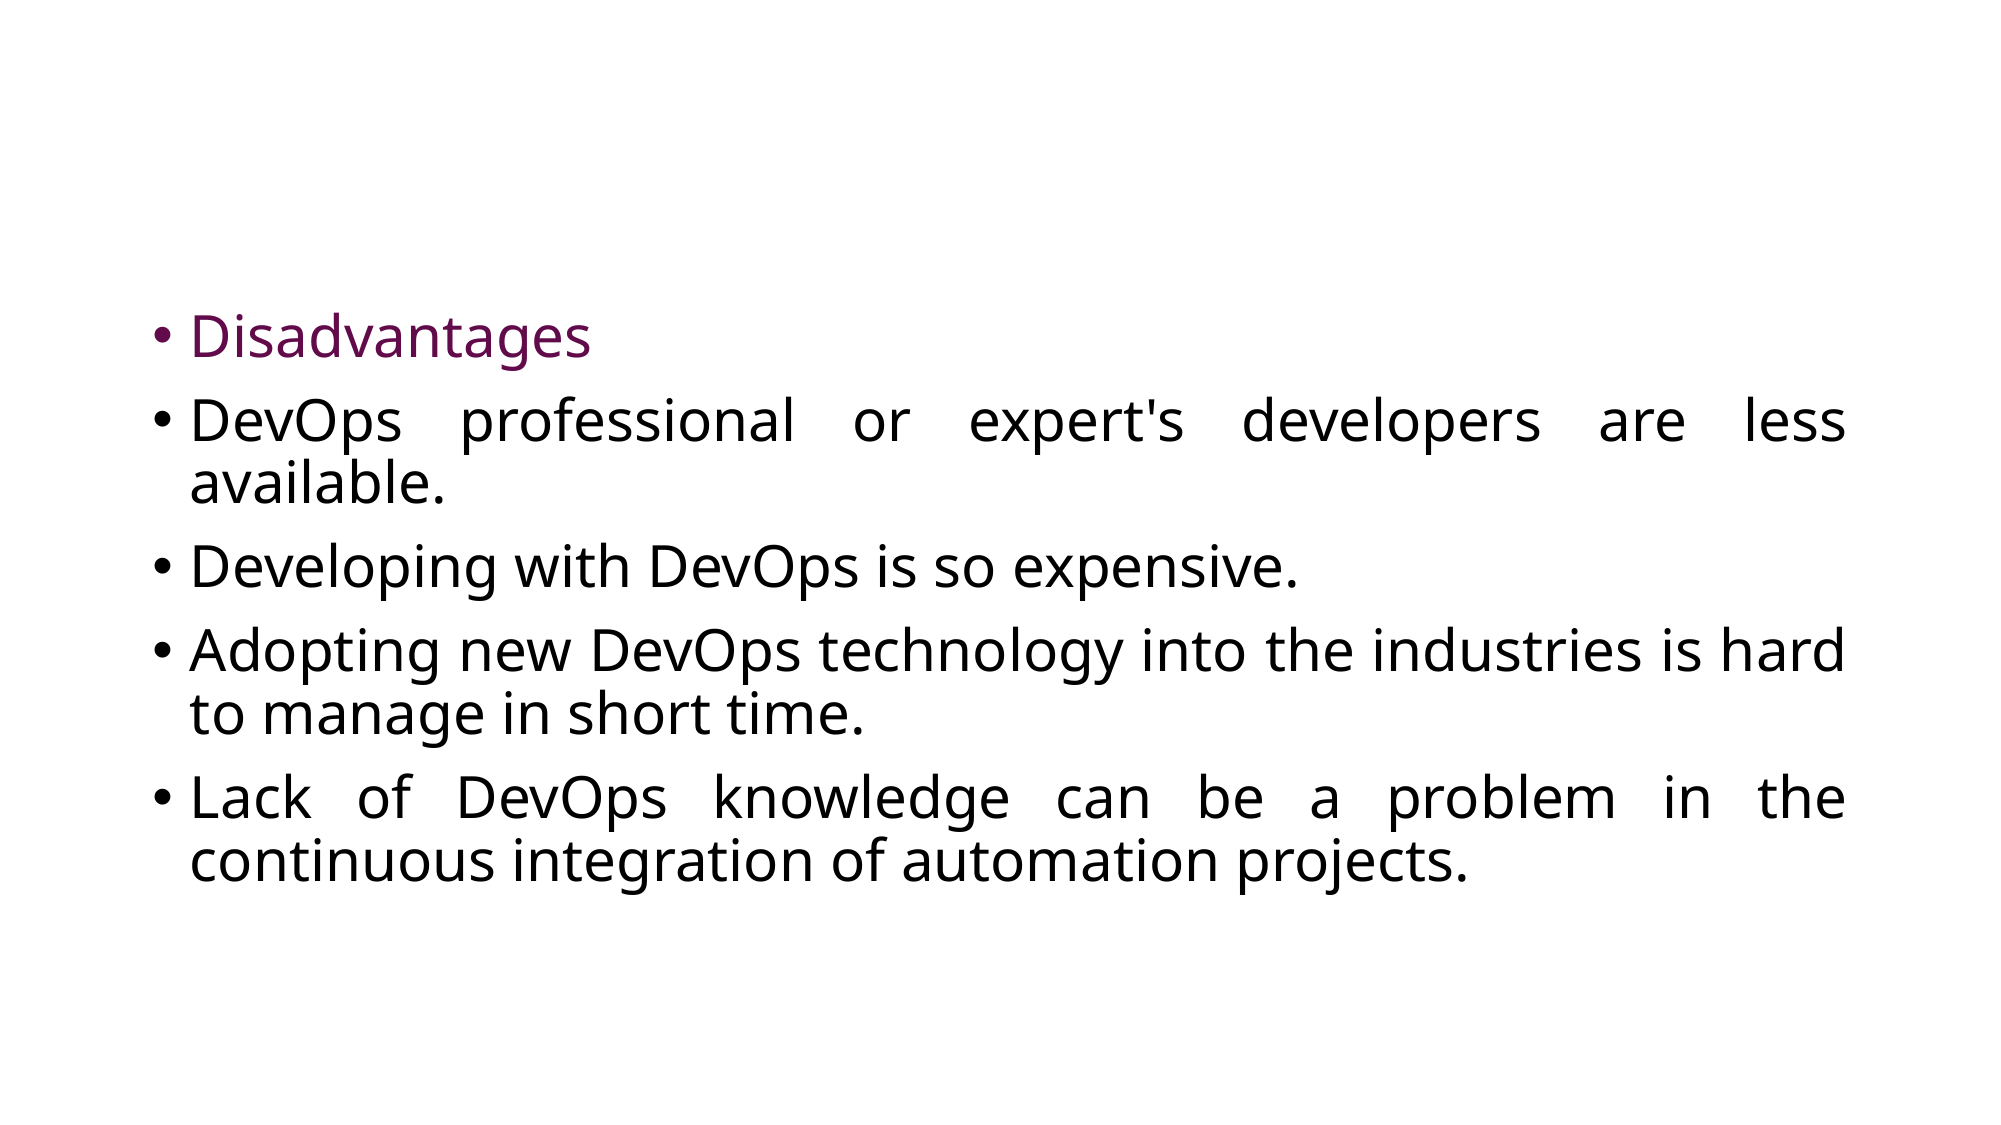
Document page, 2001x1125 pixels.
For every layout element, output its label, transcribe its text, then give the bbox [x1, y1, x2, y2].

list Disadvantages DevOps professional or expert's developers are less available. Developing with DevOps is so expensive. Adopting new DevOps technology into the industries is hard to manage in short time. Lack of DevOps knowledge can be a problem in the continuous integration of automation projects. [137, 299, 1863, 1014]
